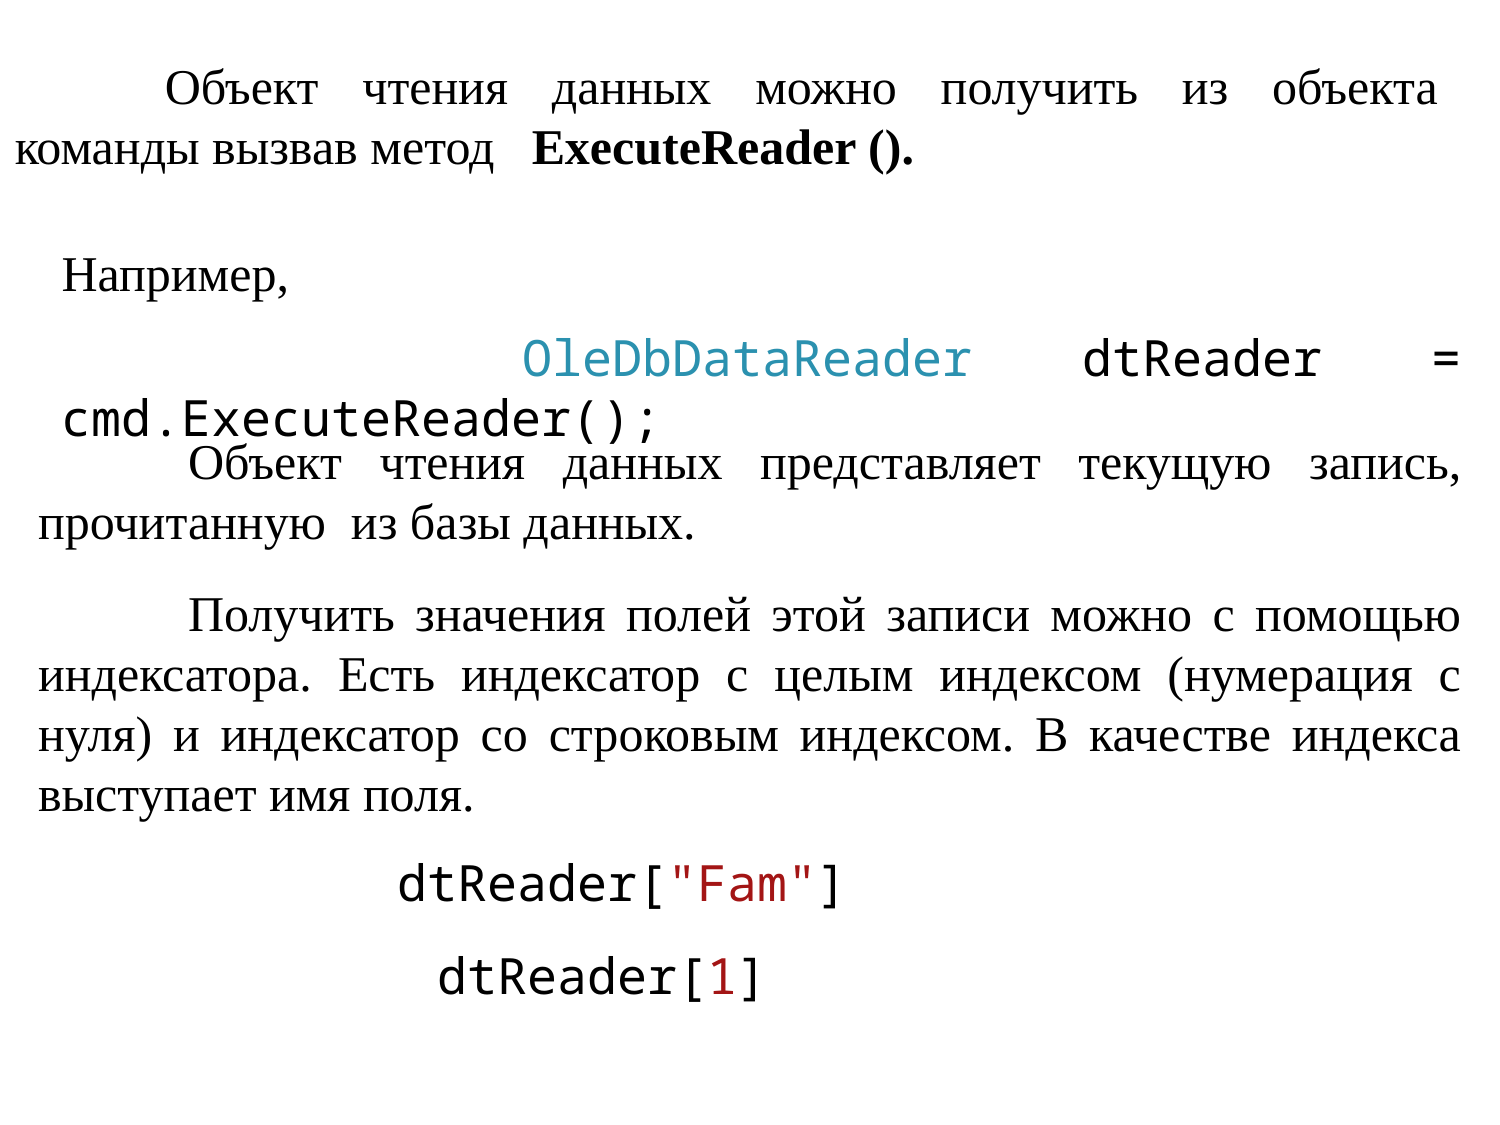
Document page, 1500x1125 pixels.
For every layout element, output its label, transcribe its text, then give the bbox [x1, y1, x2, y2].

text_box Объект чтения данных представляет текущую запись, прочитанную из базы данных. [23, 421, 1477, 557]
text_box dtReader["Fam"] [382, 843, 863, 919]
text_box Например, OleDbDataReader dtReader = cmd.ExecuteReader(); [46, 234, 1477, 421]
text_box dtReader[1] [422, 937, 782, 1013]
text_box Объект чтения данных можно получить из объекта команды вызвав метод ExecuteReader (). [0, 46, 1453, 182]
text_box Получить значения полей этой записи можно с помощью индексатора. Есть индексатор с целым индексом (нумерация с нуля) и индексатор со строковым индексом. В качестве индекса выступает имя поля. [23, 574, 1477, 829]
